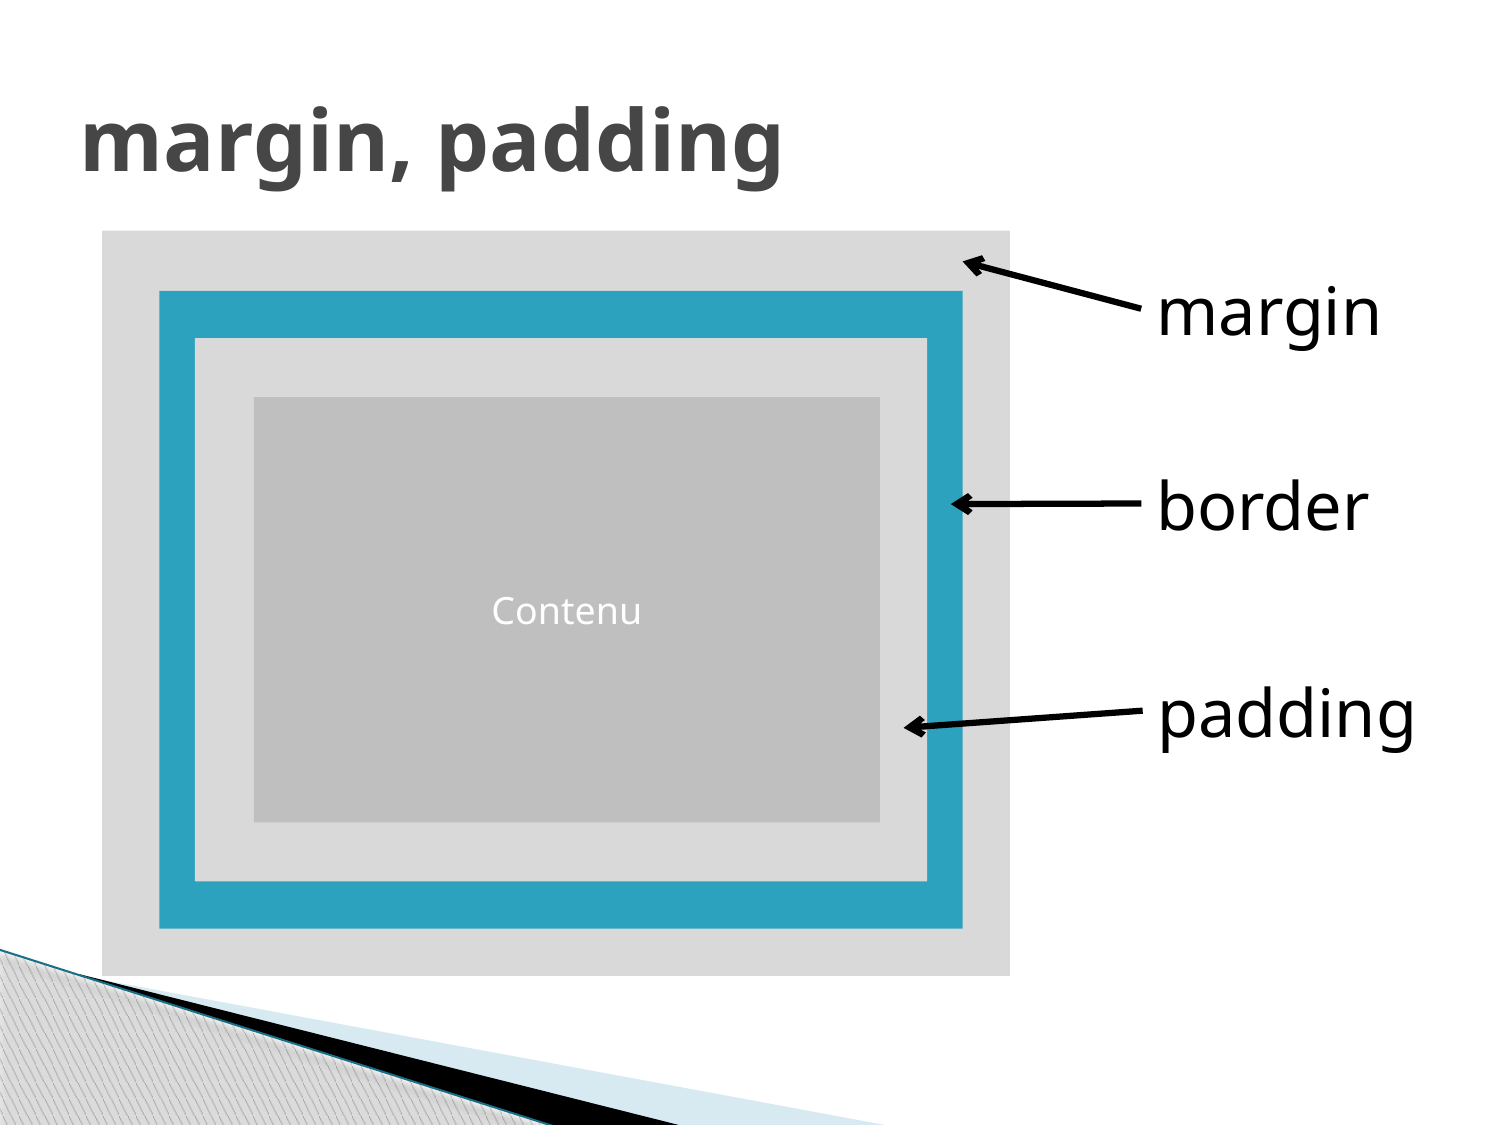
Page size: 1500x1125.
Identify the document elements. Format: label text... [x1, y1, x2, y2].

text_box Contenu [249, 393, 884, 827]
text_box border [1141, 456, 1386, 551]
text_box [903, 711, 1139, 729]
text_box [190, 334, 932, 886]
text_box [155, 286, 967, 933]
title margin, padding [64, 43, 1415, 231]
text_box margin [1141, 261, 1398, 357]
text_box padding [1142, 663, 1433, 758]
text_box [98, 226, 1014, 980]
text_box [962, 261, 1139, 310]
